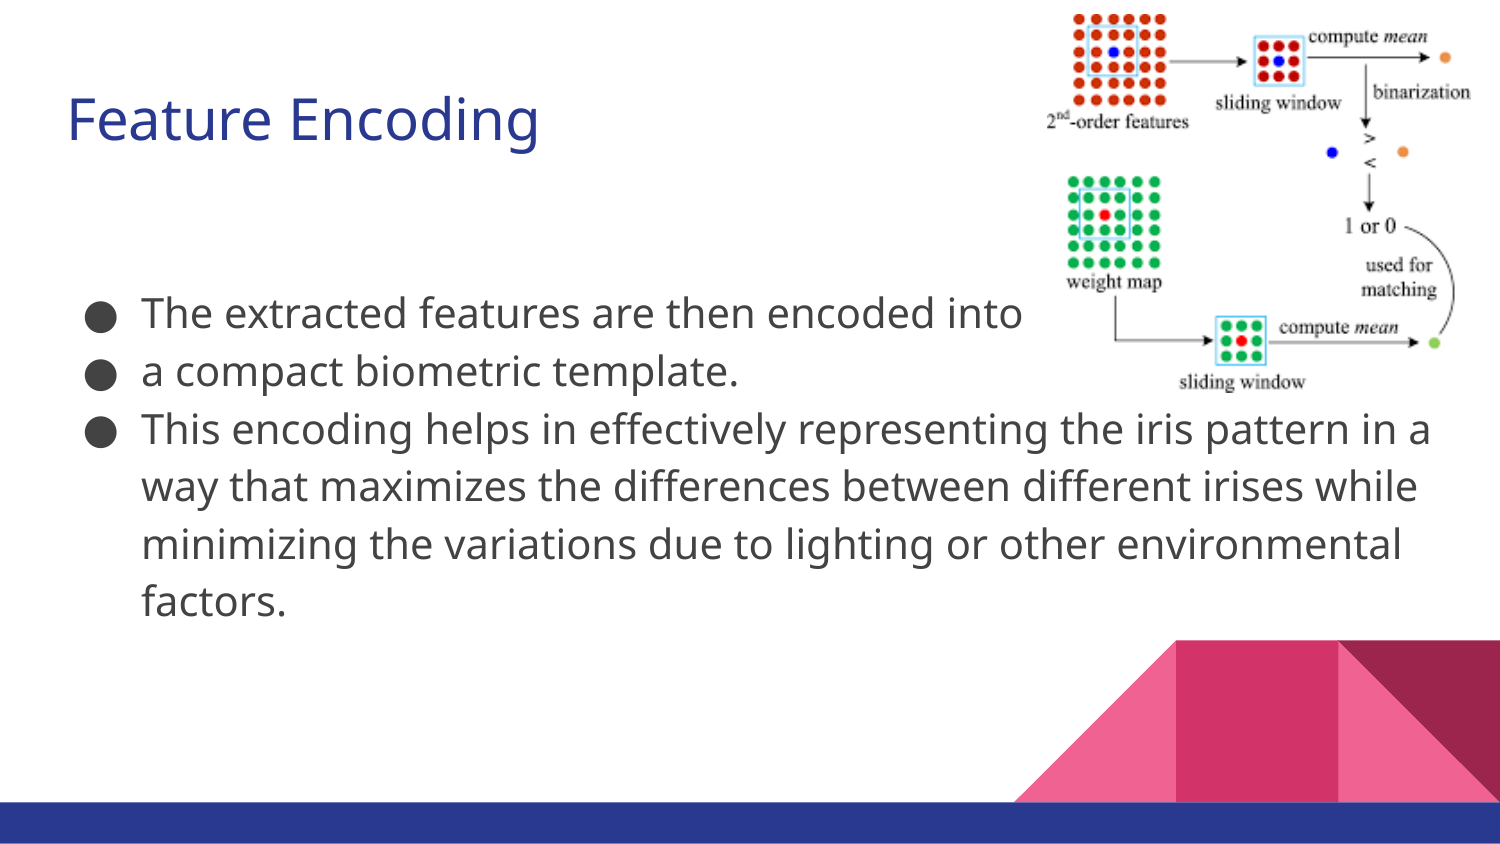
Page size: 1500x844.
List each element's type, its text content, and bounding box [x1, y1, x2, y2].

list The extracted features are then encoded into a compact biometric template. This encoding helps in effectively representing the iris pattern in a way that maximizes the differences between different irises while minimizing the variations due to lighting or other environmental factors. [51, 264, 1449, 813]
picture [1047, 14, 1472, 394]
title Feature Encoding [51, 67, 1042, 167]
